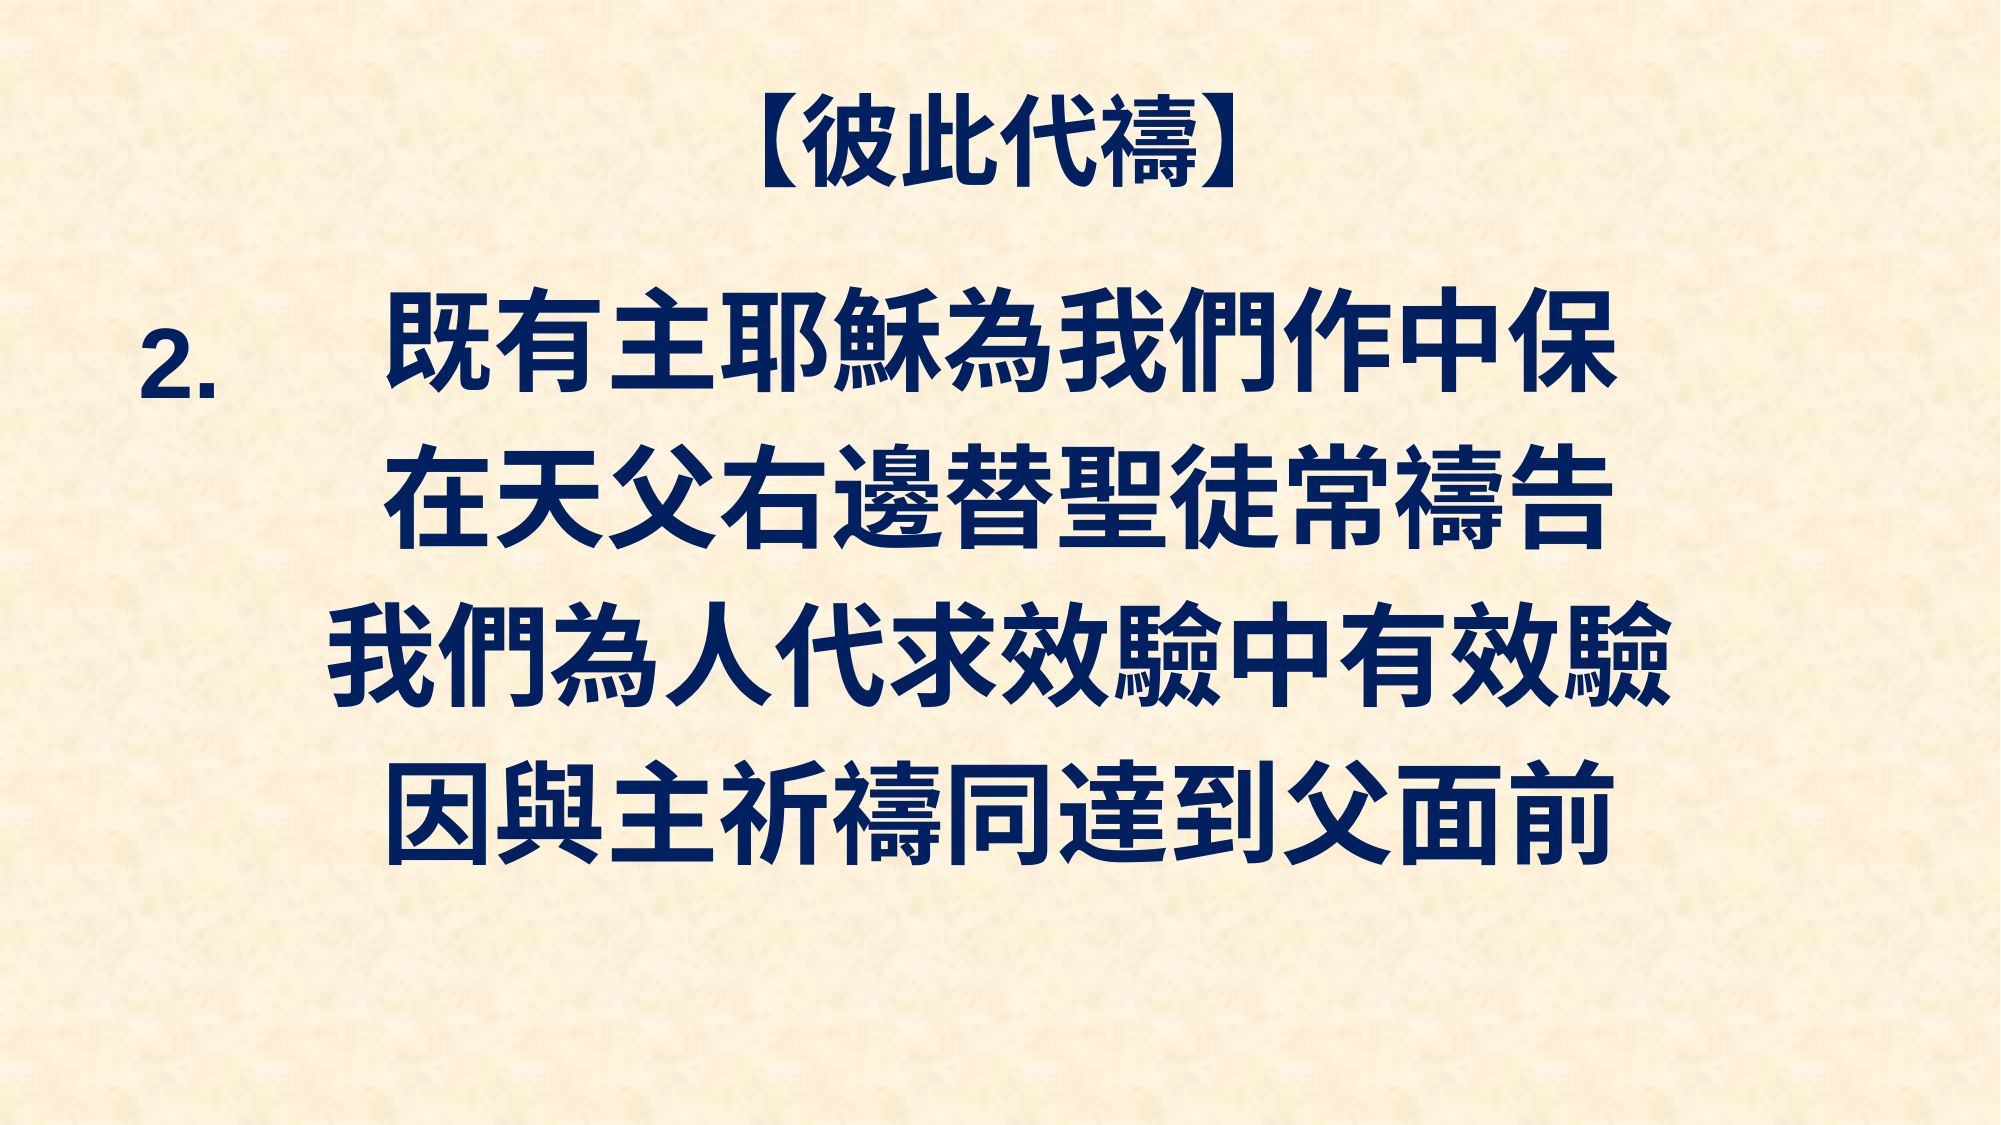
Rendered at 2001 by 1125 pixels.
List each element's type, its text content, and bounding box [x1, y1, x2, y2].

title 【彼此代禱】 [99, 45, 1900, 233]
text_box 2. [66, 290, 294, 426]
picture [0, 0, 2001, 1125]
list 既有主耶穌為我們作中保 在天父右邊替聖徒常禱告 我們為人代求效驗中有效驗 因與主祈禱同達到父面前 [99, 262, 1900, 1005]
